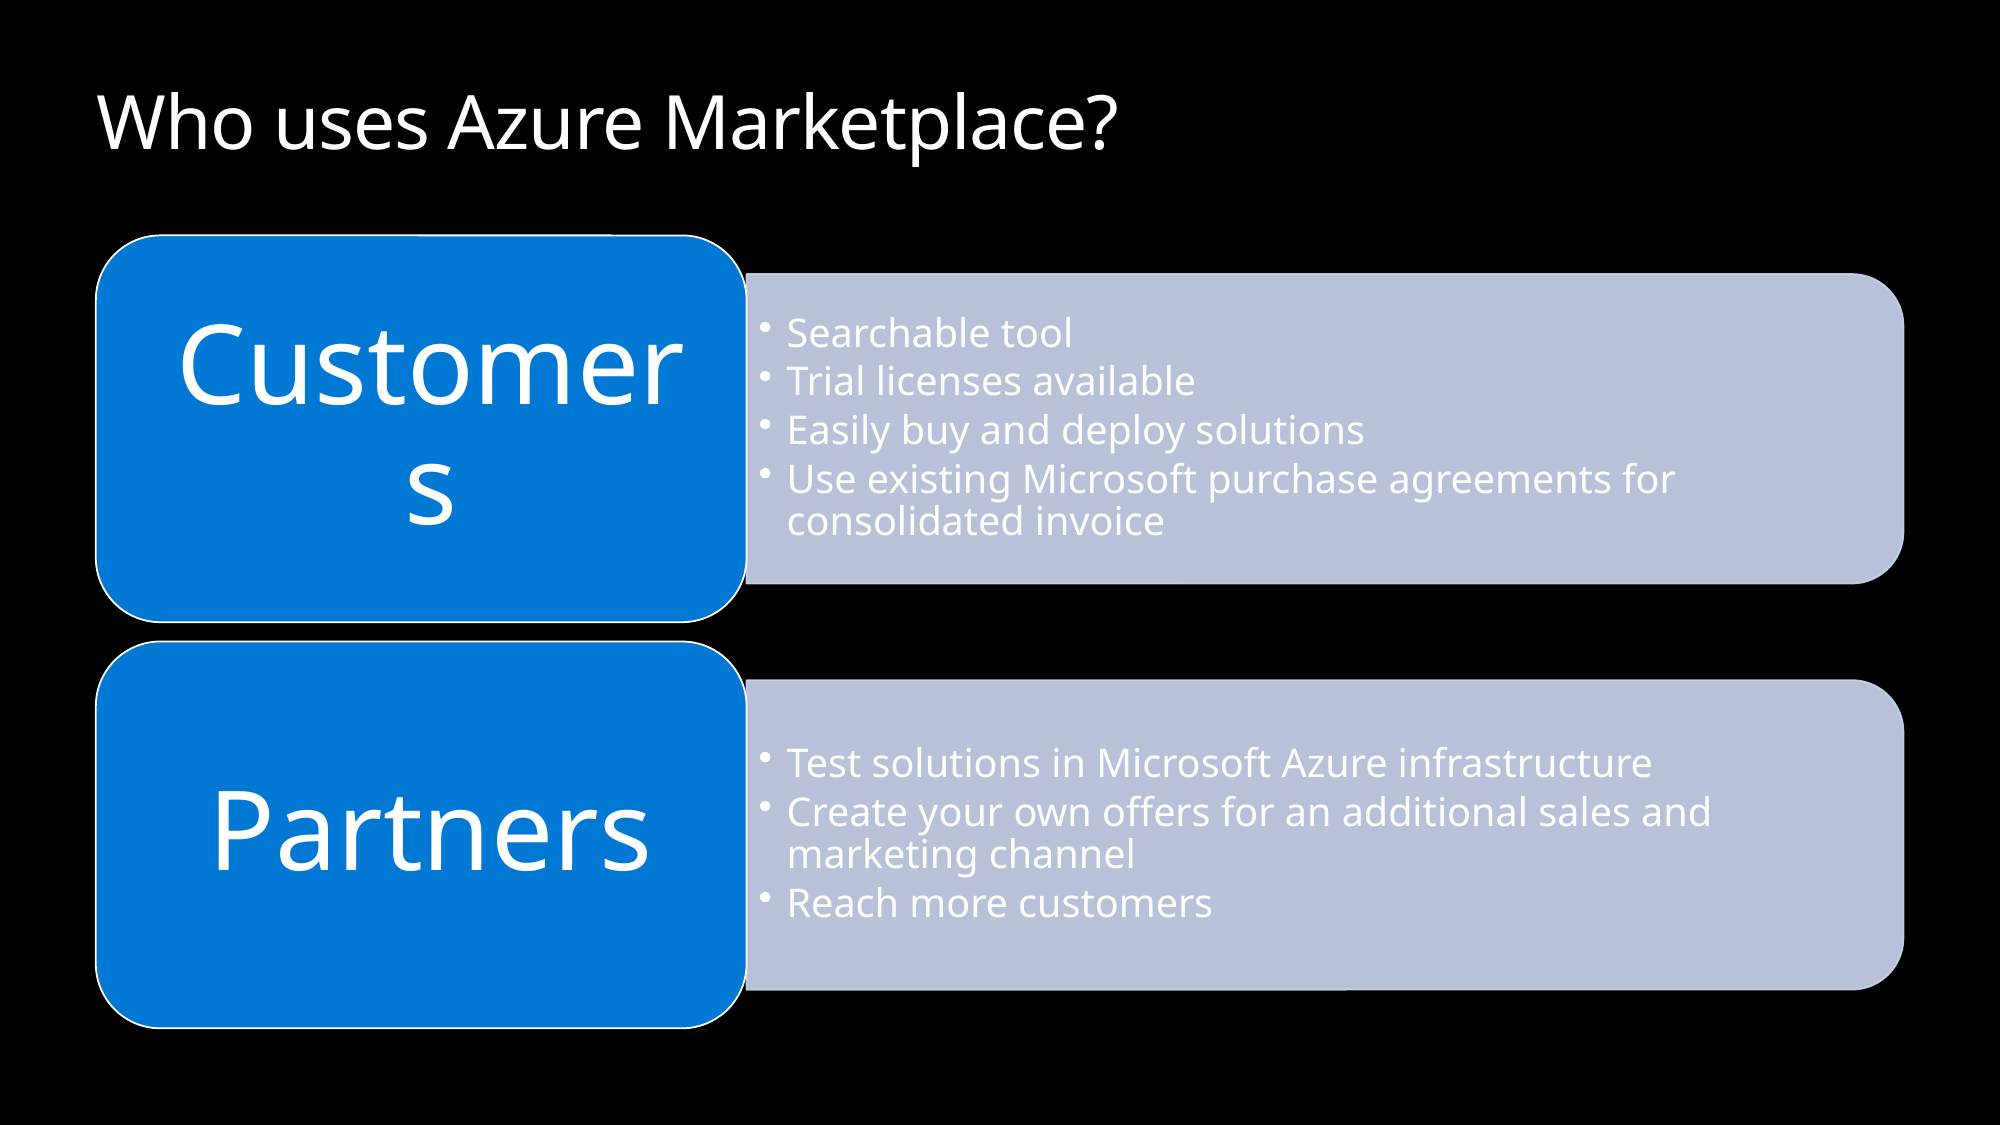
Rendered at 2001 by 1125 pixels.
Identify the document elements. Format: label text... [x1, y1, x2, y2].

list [95, 235, 1904, 1029]
title Who uses Azure Marketplace? [96, 75, 1904, 166]
